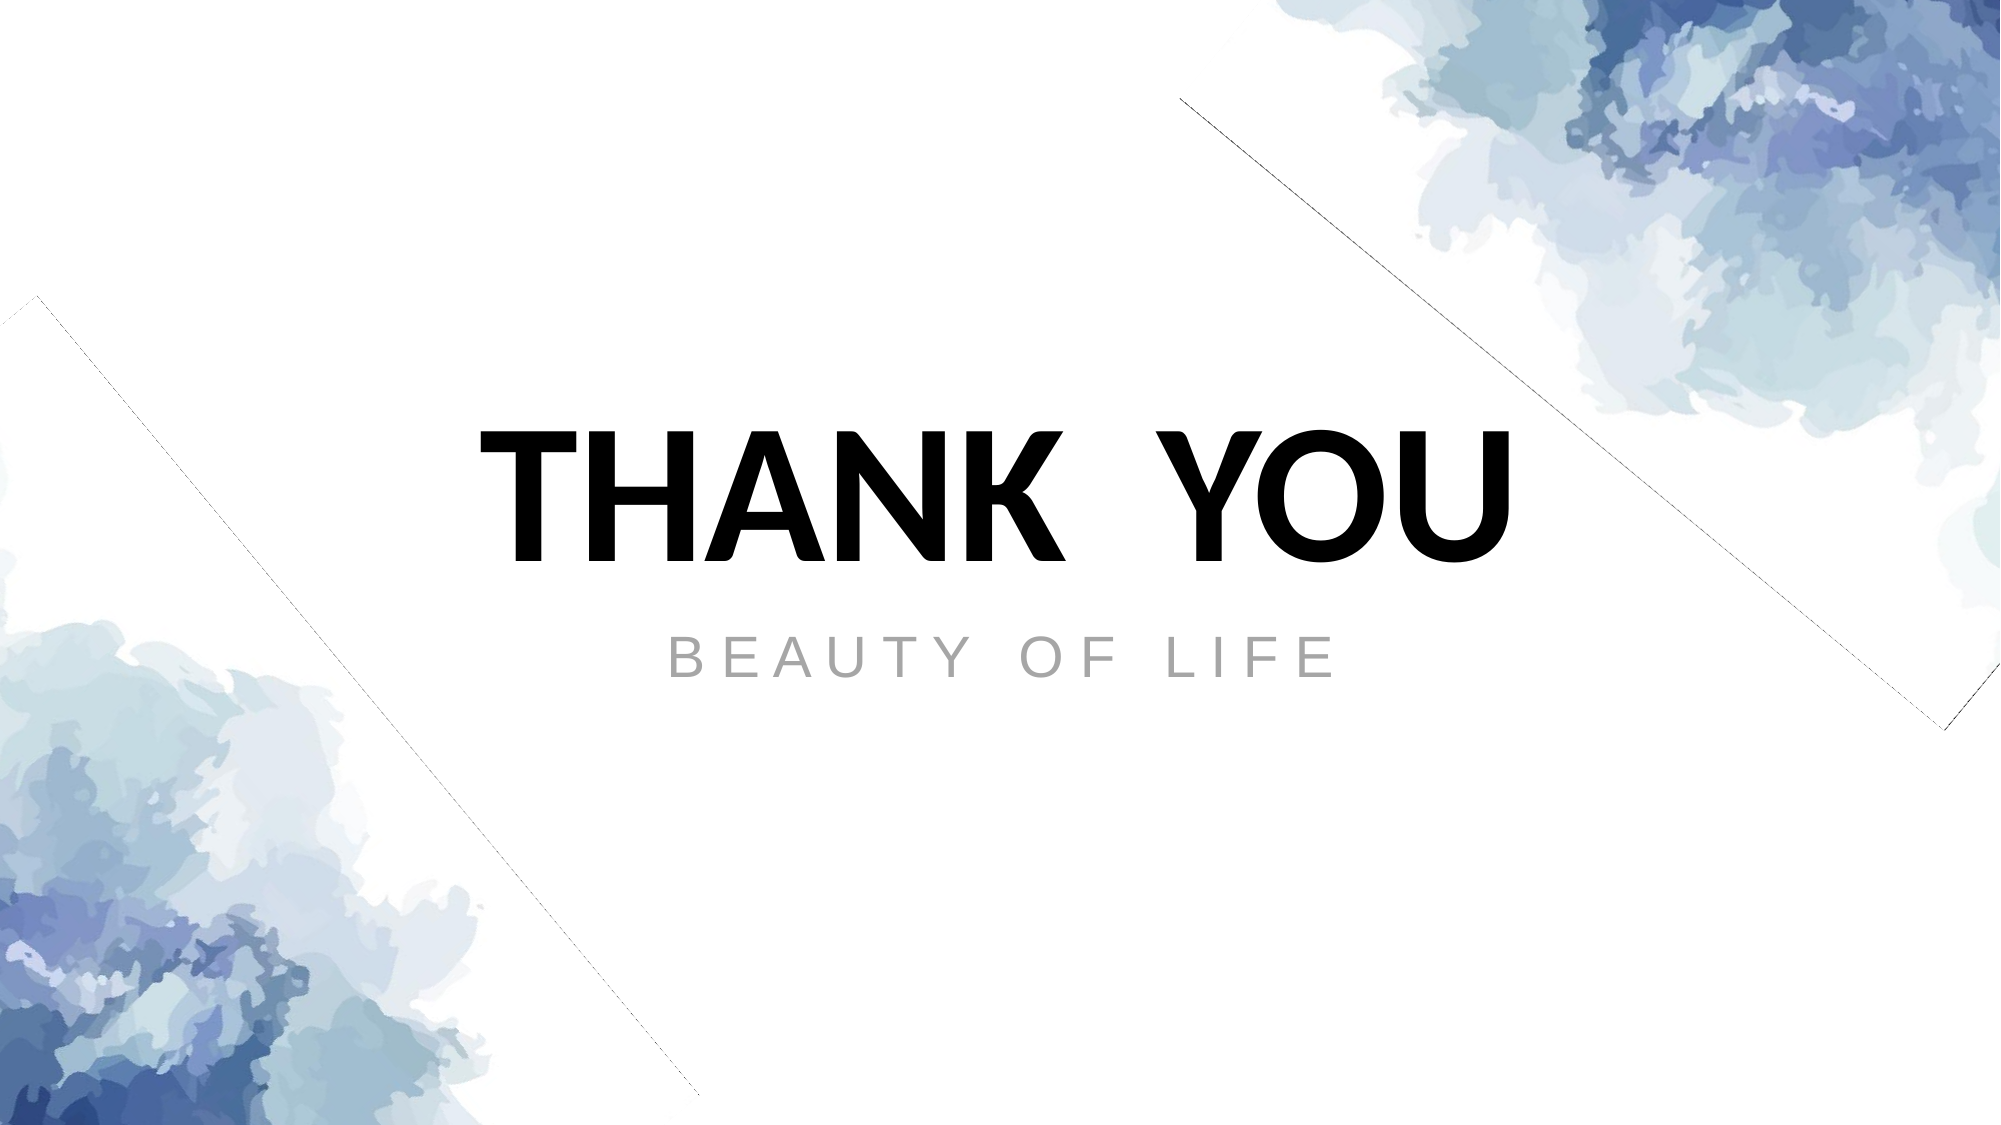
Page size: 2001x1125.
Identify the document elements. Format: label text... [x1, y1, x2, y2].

text_box B E A U T Y O F L I F E [673, 611, 1401, 697]
picture [1232, 0, 2000, 680]
text_box THANK YOU [464, 354, 1536, 609]
picture [0, 347, 673, 1125]
